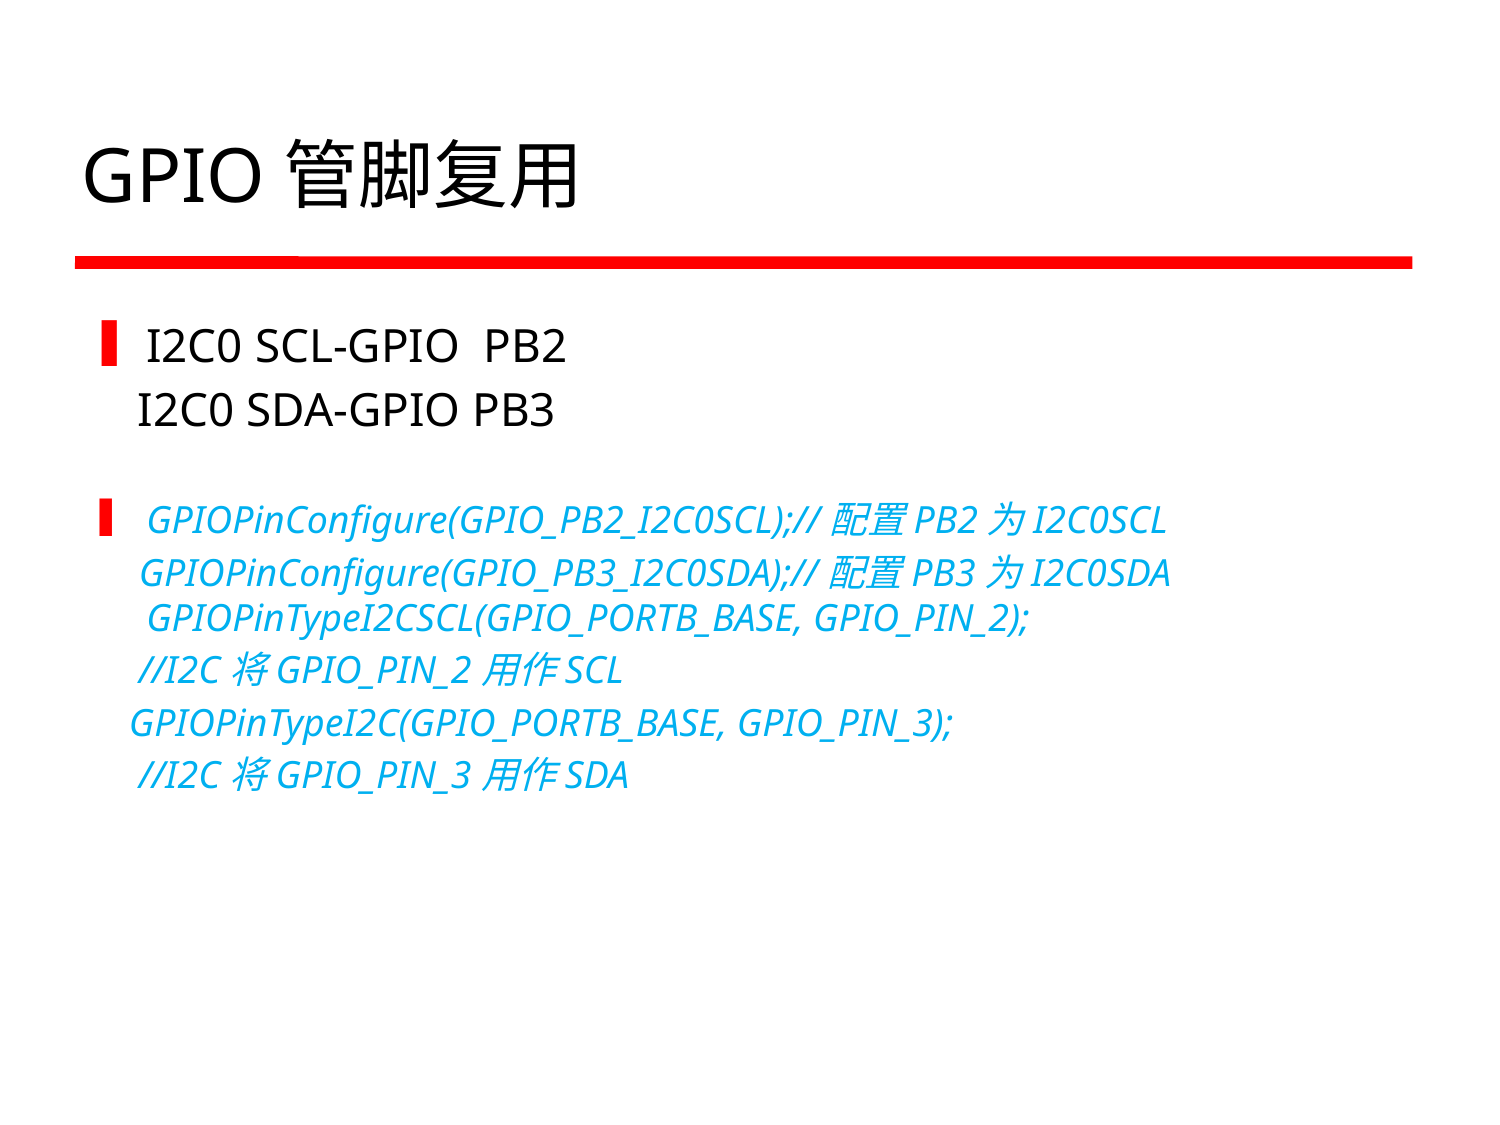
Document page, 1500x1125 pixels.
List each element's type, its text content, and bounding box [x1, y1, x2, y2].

list I2C0 SCL-GPIO PB2 I2C0 SDA-GPIO PB3 GPIOPinConfigure(GPIO_PB2_I2C0SCL);//配置PB2为I2C0SCL GPIOPinConfigure(GPIO_PB3_I2C0SDA);//配置PB3为I2C0SDA GPIOPinTypeI2CSCL(GPIO_PORTB_BASE, GPIO_PIN_2); //I2C将GPIO_PIN_2用作SCL GPIOPinTypeI2C(GPIO_PORTB_BASE, GPIO_PIN_3); //I2C将GPIO_PIN_3用作SDA [74, 309, 1417, 994]
title GPIO管脚复用 [66, 37, 1413, 226]
